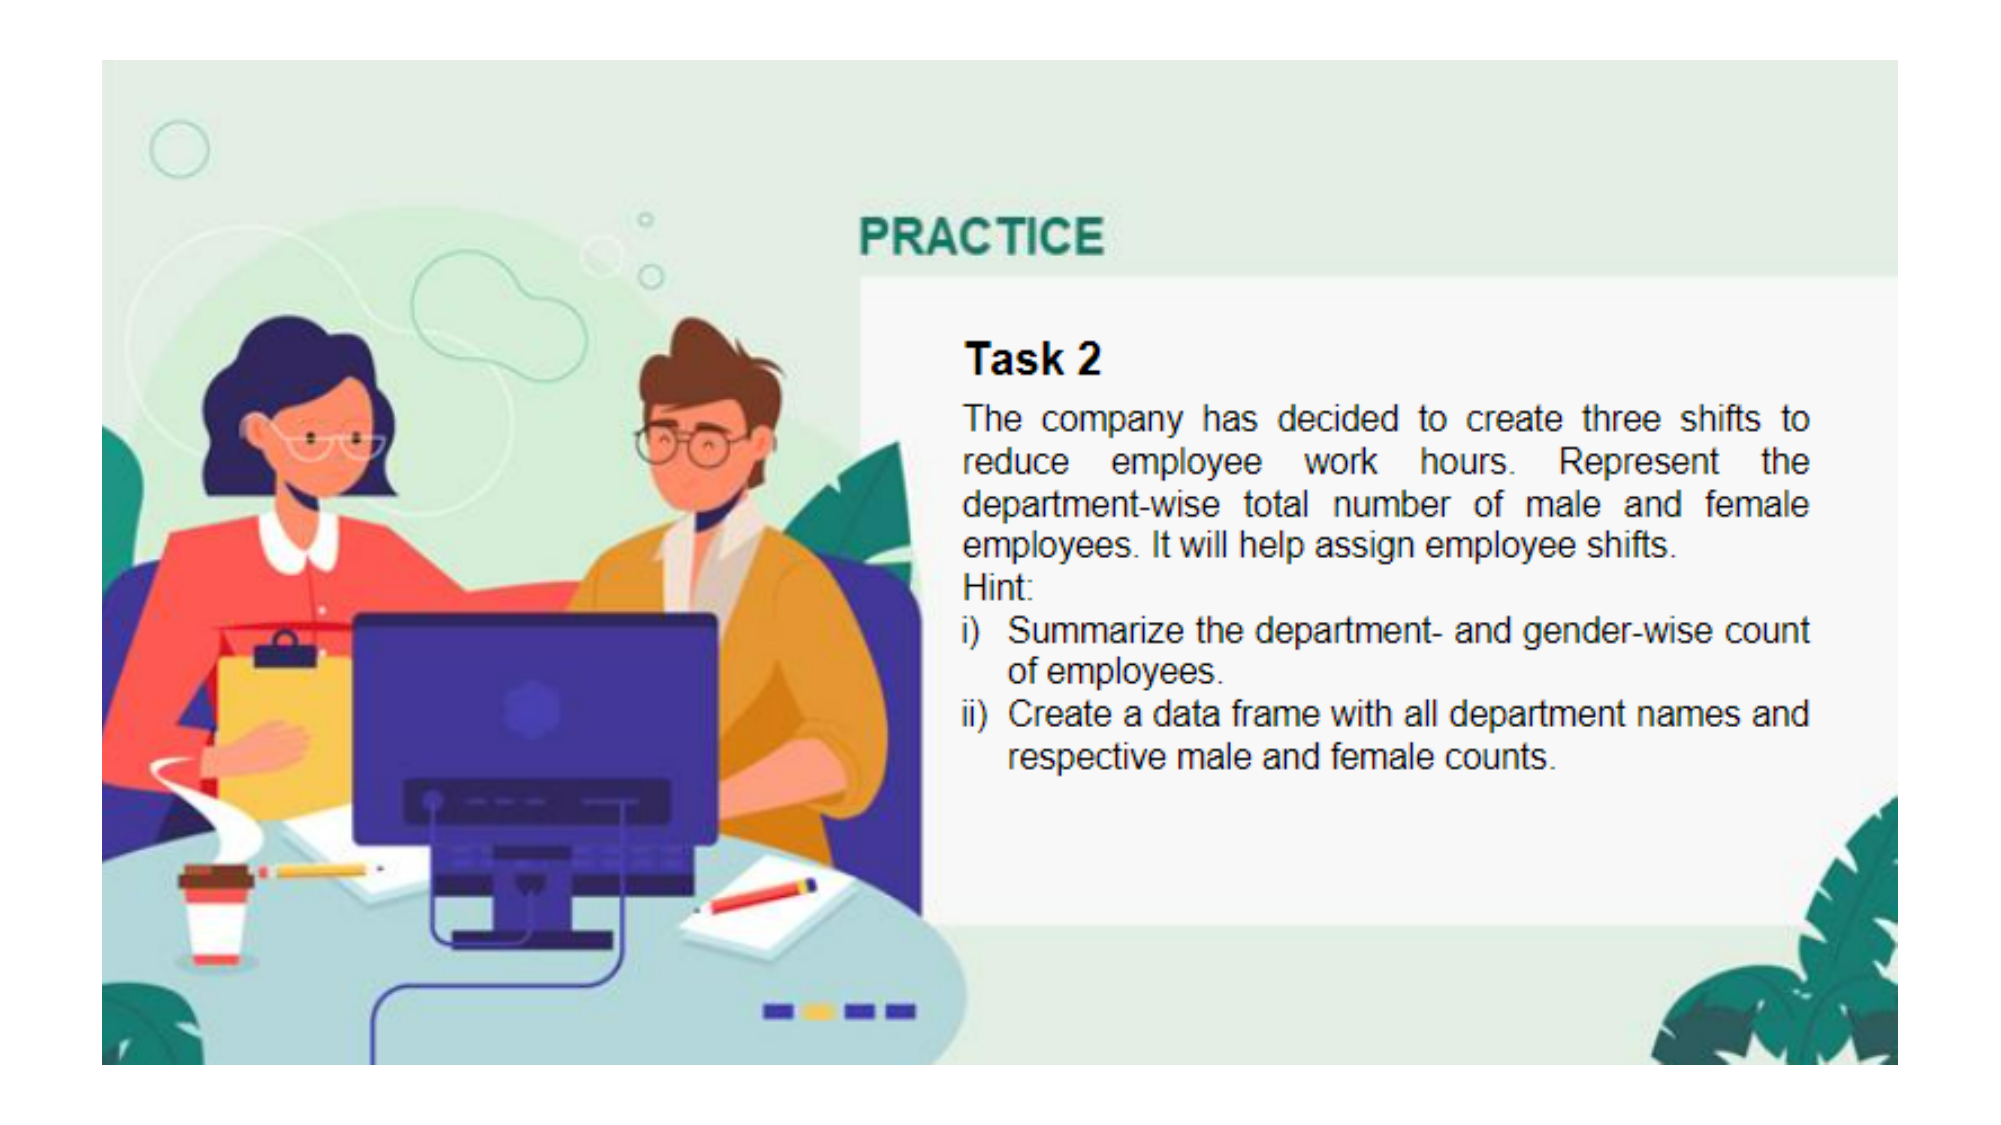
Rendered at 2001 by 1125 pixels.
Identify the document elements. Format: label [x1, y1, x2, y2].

picture [102, 60, 1898, 1065]
